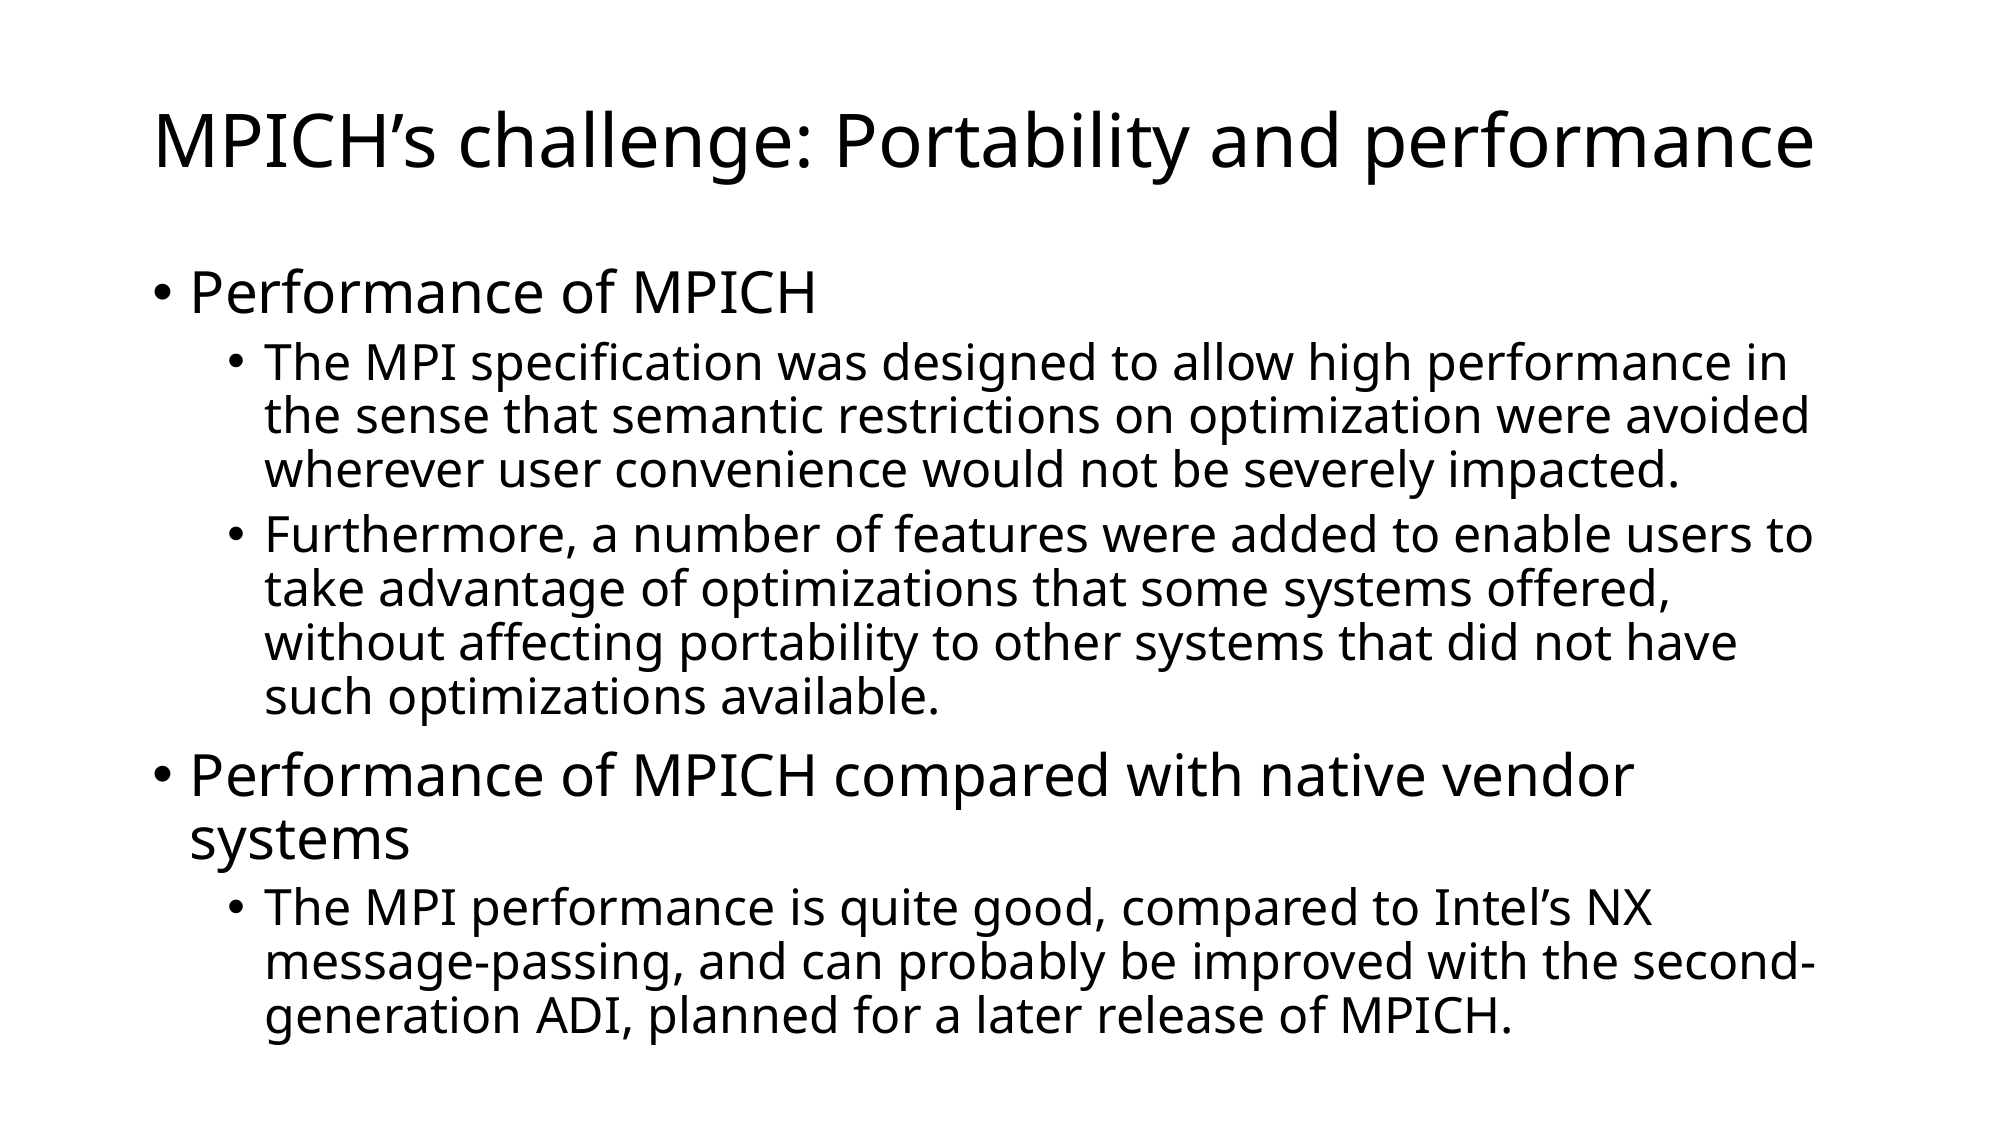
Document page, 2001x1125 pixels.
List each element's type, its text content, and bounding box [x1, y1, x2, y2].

title MPICH’s challenge: Portability and performance [137, 59, 1863, 227]
list Performance of MPICH The MPI specification was designed to allow high performance in the sense that semantic restrictions on optimization were avoided wherever user convenience would not be severely impacted. Furthermore, a number of features were added to enable users to take advantage of optimizations that some systems offered, without affecting portability to other systems that did not have such optimizations available. Performance of MPICH compared with native vendor systems The MPI performance is quite good, compared to Intel’s NX message-passing, and can probably be improved with the second-generation ADI, planned for a later release of MPICH. [137, 255, 1863, 1014]
